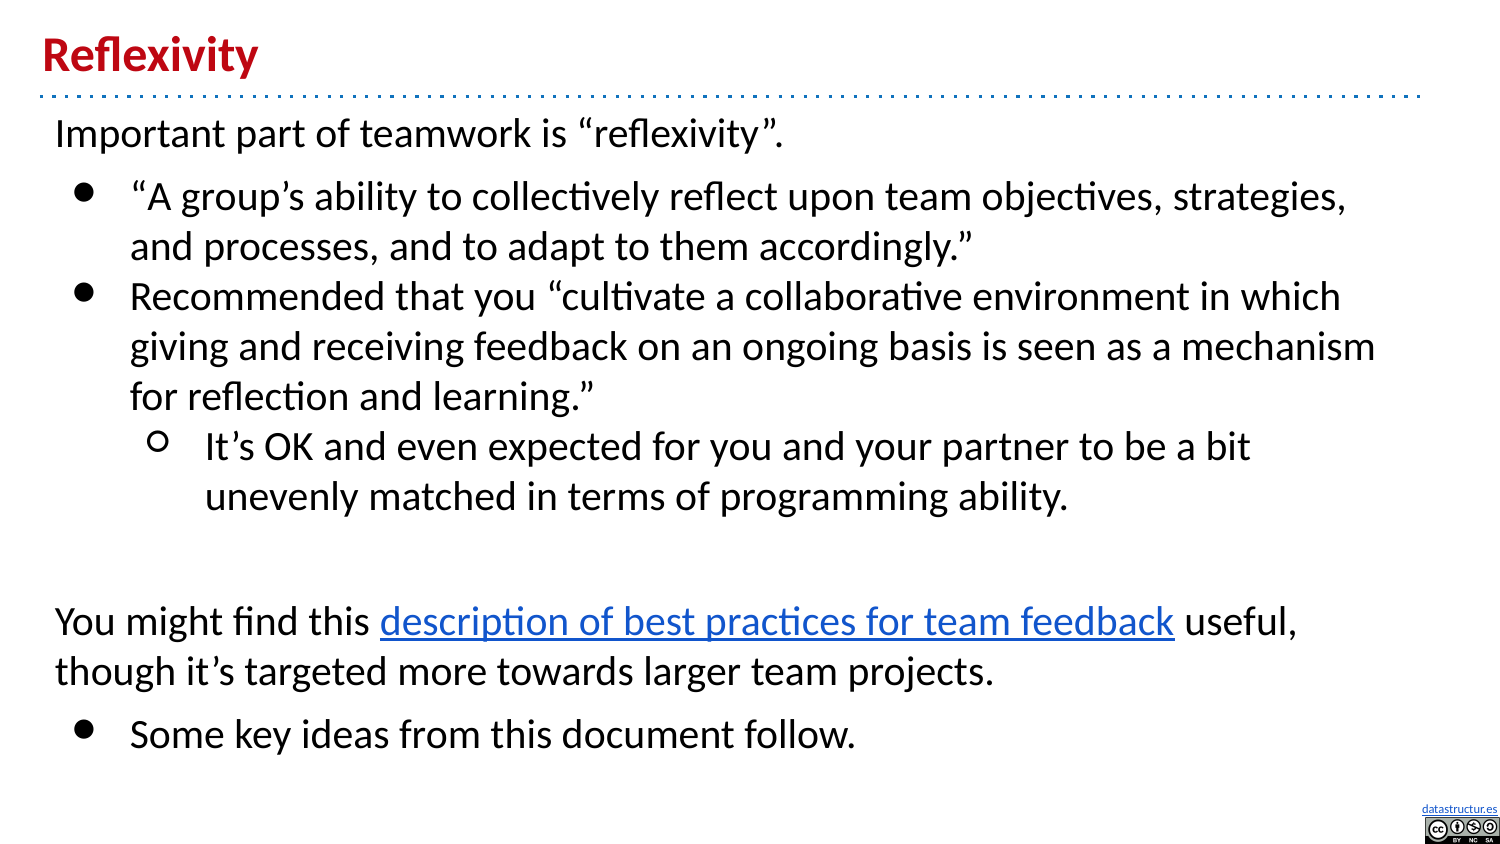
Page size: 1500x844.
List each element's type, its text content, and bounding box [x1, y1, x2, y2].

title Reflexivity [27, 15, 1378, 97]
list Important part of teamwork is “reflexivity”. “A group’s ability to collectively reflect upon team objectives, strategies, and processes, and to adapt to them accordingly.” Recommended that you “cultivate a collaborative environment in which giving and receiving feedback on an ongoing basis is seen as a mechanism for reflection and learning.” It’s OK and even expected for you and your partner to be a bit unevenly matched in terms of programming ability. You might find this description of best practices for team feedback useful, though it’s targeted more towards larger team projects. Some key ideas from this document follow. [39, 91, 1425, 773]
picture [1425, 817, 1500, 844]
